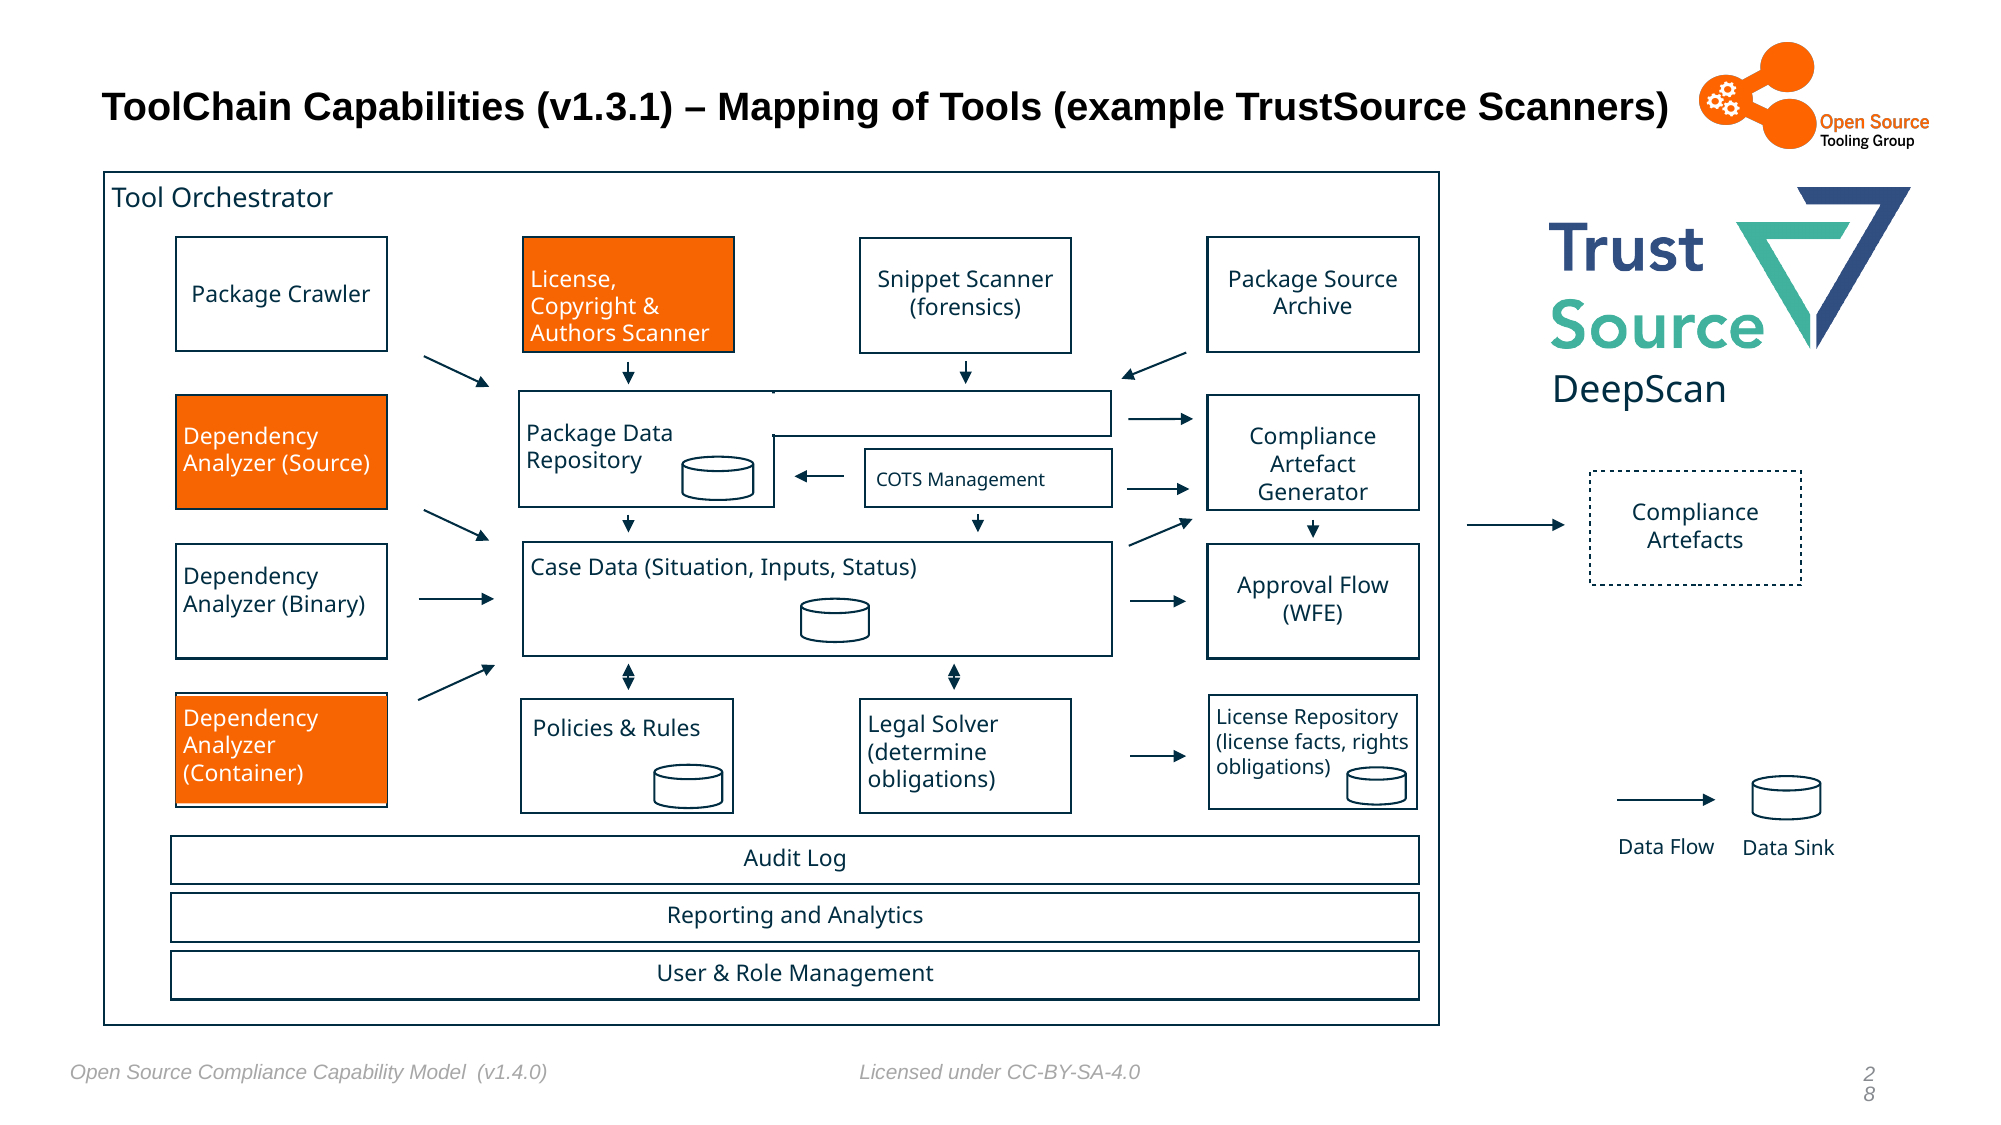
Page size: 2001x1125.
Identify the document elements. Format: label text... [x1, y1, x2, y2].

text_box Data Flow [1697, 826, 1722, 867]
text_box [1208, 695, 1418, 814]
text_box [859, 237, 1072, 353]
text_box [103, 172, 1697, 1026]
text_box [682, 456, 754, 501]
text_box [518, 390, 774, 508]
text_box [171, 950, 1420, 1004]
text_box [1207, 237, 1419, 353]
text_box Data Sink [1734, 827, 1843, 868]
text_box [654, 764, 723, 809]
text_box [1207, 394, 1419, 510]
slide_number 28 [1855, 1053, 1886, 1092]
picture [1699, 42, 1929, 149]
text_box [175, 236, 388, 352]
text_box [171, 835, 1420, 889]
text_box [800, 598, 870, 643]
title ToolChain Capabilities (v1.3.1) – Mapping of Tools (example TrustSource Scanners) [93, 58, 1707, 157]
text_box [1347, 767, 1406, 805]
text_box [521, 698, 737, 814]
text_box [171, 893, 1420, 947]
picture [1549, 186, 1911, 350]
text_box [1752, 775, 1821, 820]
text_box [864, 448, 1113, 508]
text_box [1207, 543, 1419, 659]
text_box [175, 394, 388, 510]
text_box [522, 236, 735, 352]
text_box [175, 692, 388, 808]
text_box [1589, 470, 1802, 586]
text_box DeepScan [1697, 357, 1736, 418]
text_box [522, 541, 1112, 657]
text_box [859, 698, 1072, 814]
text_box [1697, 793, 1716, 806]
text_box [175, 543, 388, 659]
